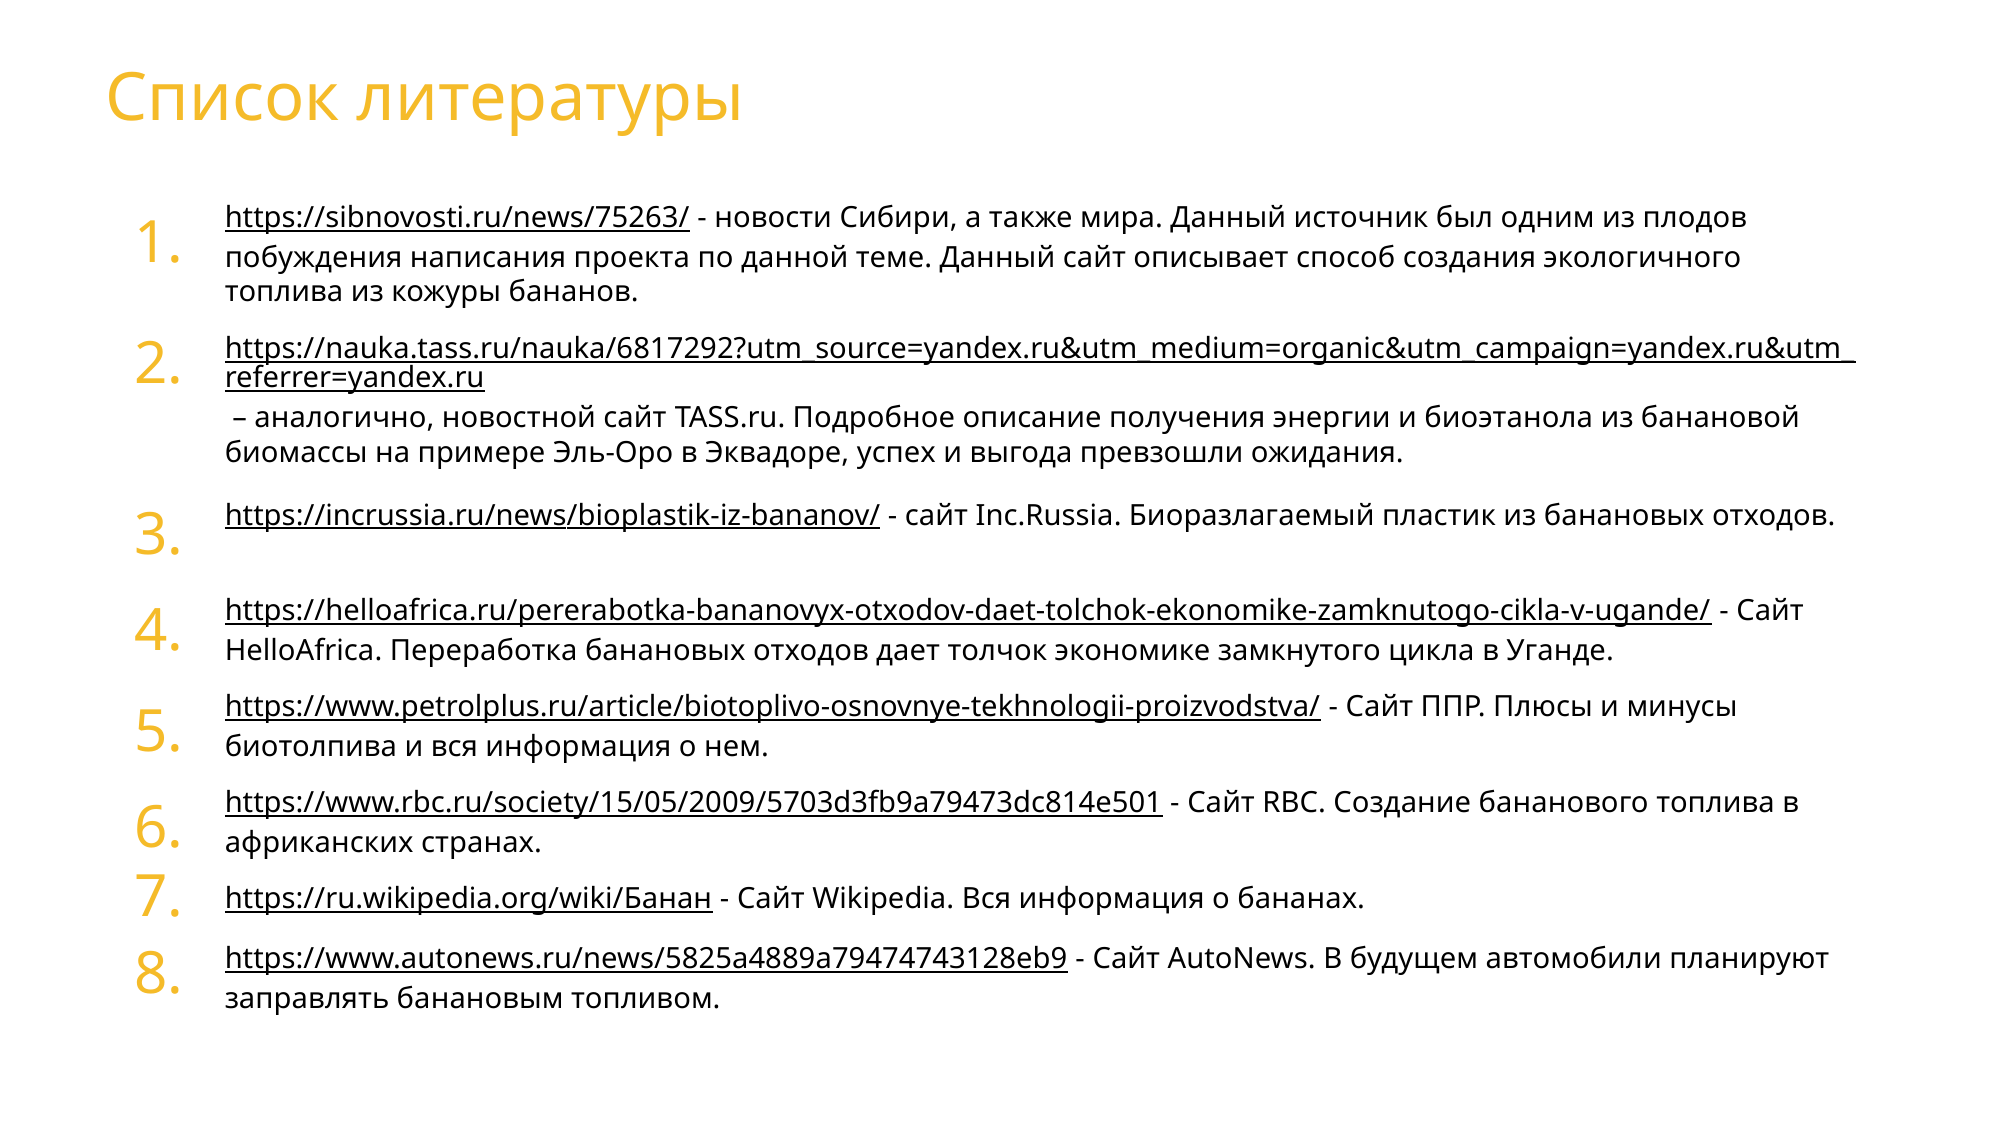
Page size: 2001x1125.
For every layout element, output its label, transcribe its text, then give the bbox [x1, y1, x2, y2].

text_box https://www.autonews.ru/news/5825a4889a79474743128eb9 - Сайт AutoNews. В будущем автомобили планируют заправлять банановым топливом. [210, 932, 1880, 1022]
text_box 3. [120, 488, 223, 574]
text_box 8. [120, 927, 223, 1013]
text_box 4. [120, 584, 223, 670]
text_box 2. [120, 317, 223, 403]
text_box https://incrussia.ru/news/bioplastik-iz-bananov/ - сайт Inc.Russia. Биоразлагаемый пластик из банановых отходов. [223, 488, 1880, 543]
text_box https://helloafrica.ru/pererabotka-bananovyx-otxodov-daet-tolchok-ekonomike-zamknutogo-cikla-v-ugande/ - Сайт HelloAfrica. Переработка банановых отходов дает толчок экономике замкнутого цикла в Уганде. [210, 584, 1880, 674]
text_box Список литературы [90, 61, 1898, 141]
text_box https://www.petrolplus.ru/article/biotoplivo-osnovnye-tekhnologii-proizvodstva/ - Сайт ППР. Плюсы и минусы биотолпива и вся информация о нем. [210, 680, 1880, 770]
text_box https://nauka.tass.ru/nauka/6817292?utm_source=yandex.ru&utm_medium=organic&utm_campaign=yandex.ru&utm_referrer=yandex.ru – аналогично, новостной сайт TASS.ru. Подробное описание получения энергии и биоэтанола из банановой биомассы на примере Эль-Оро в Эквадоре, успех и выгода превзошли ожидания. [210, 321, 1880, 447]
text_box 6. [120, 782, 223, 851]
text_box https://www.rbc.ru/society/15/05/2009/5703d3fb9a79473dc814e501 - Сайт RBC. Создание бананового топлива в африканских странах. [210, 776, 1880, 866]
text_box 5. [120, 685, 223, 770]
text_box https://ru.wikipedia.org/wiki/Банан - Сайт Wikipedia. Вся информация о бананах. [223, 871, 1880, 927]
text_box https://sibnovosti.ru/news/75263/ - новости Сибири, а также мира. Данный источник был одним из плодов побуждения написания проекта по данной теме. Данный сайт описывает способ создания экологичного топлива из кожуры бананов. [210, 190, 1880, 316]
text_box 7. [120, 851, 223, 927]
text_box 1. [120, 197, 223, 282]
